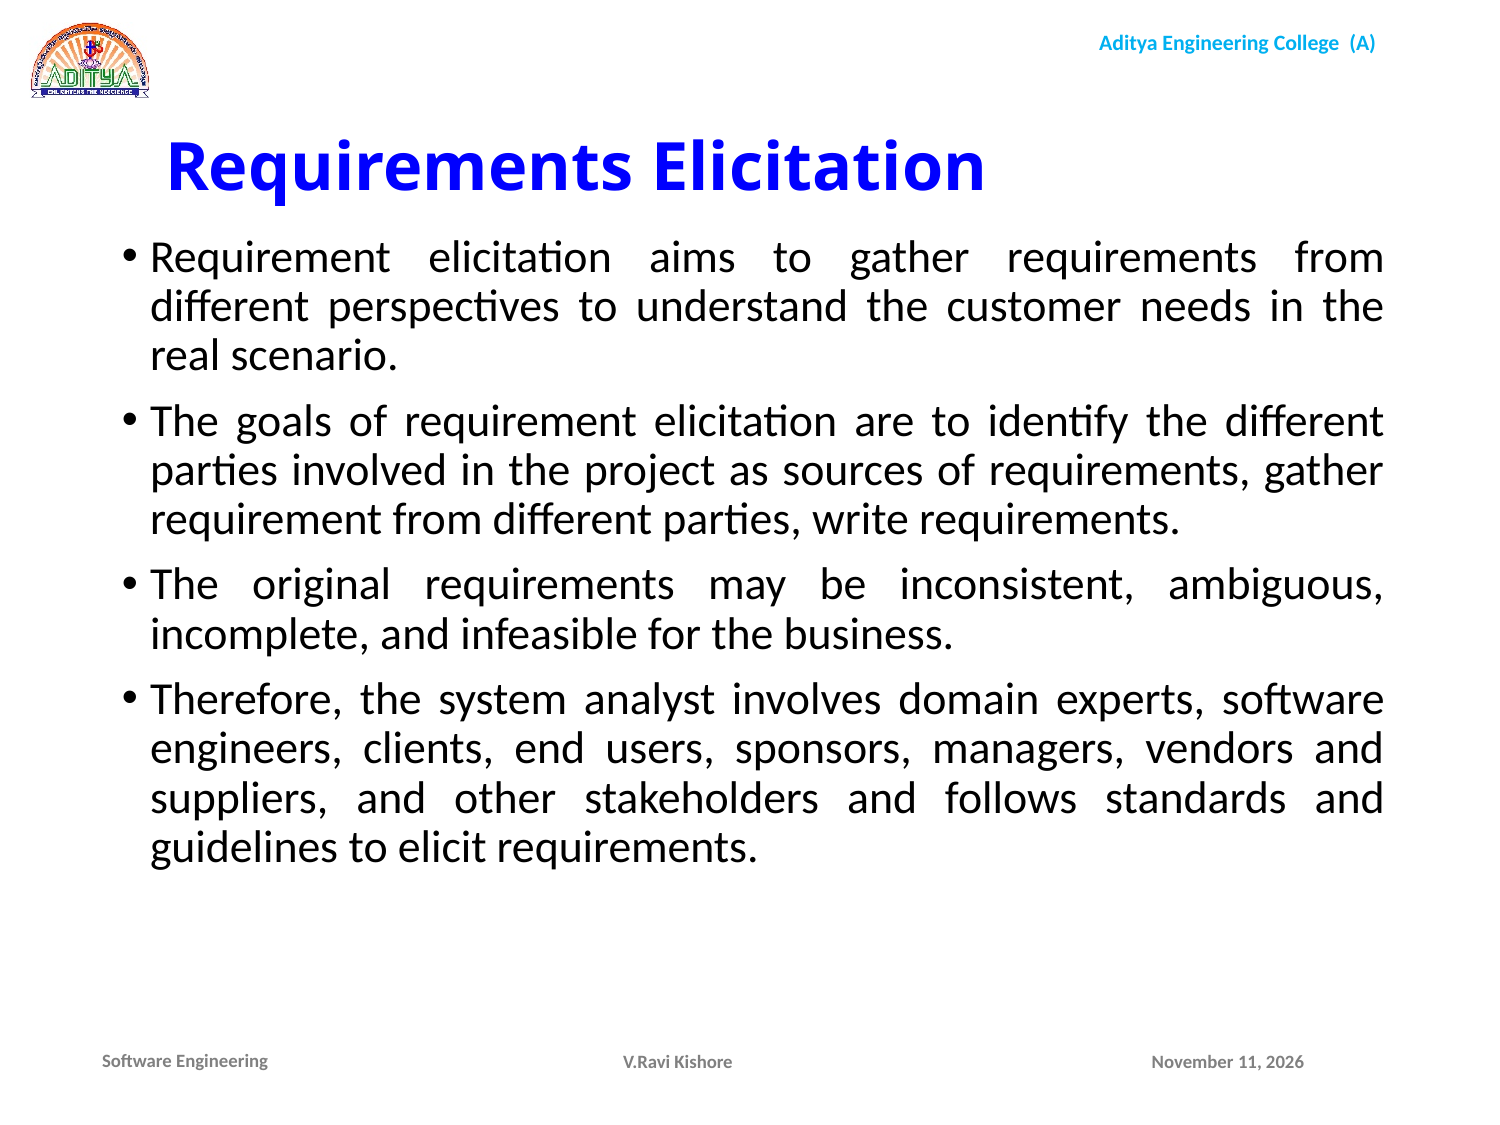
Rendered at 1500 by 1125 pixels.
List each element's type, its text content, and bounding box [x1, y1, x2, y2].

title Requirements Elicitation [0, 59, 1294, 278]
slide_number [1136, 1031, 1396, 1092]
picture [29, 22, 150, 59]
list Requirement elicitation aims to gather requirements from different perspectives to understand the customer needs in the real scenario. The goals of requirement elicitation are to identify the different parties involved in the project as sources of requirements, gather requirement from different parties, write requirements. The original requirements may be inconsistent, ambiguous, incomplete, and infeasible for the business. Therefore, the system analyst involves domain experts, software engineers, clients, end users, sponsors, managers, vendors and suppliers, and other stakeholders and follows standards and guidelines to elicit requirements. [106, 224, 1401, 1000]
footer V.Ravi Kishore [509, 1031, 847, 1092]
